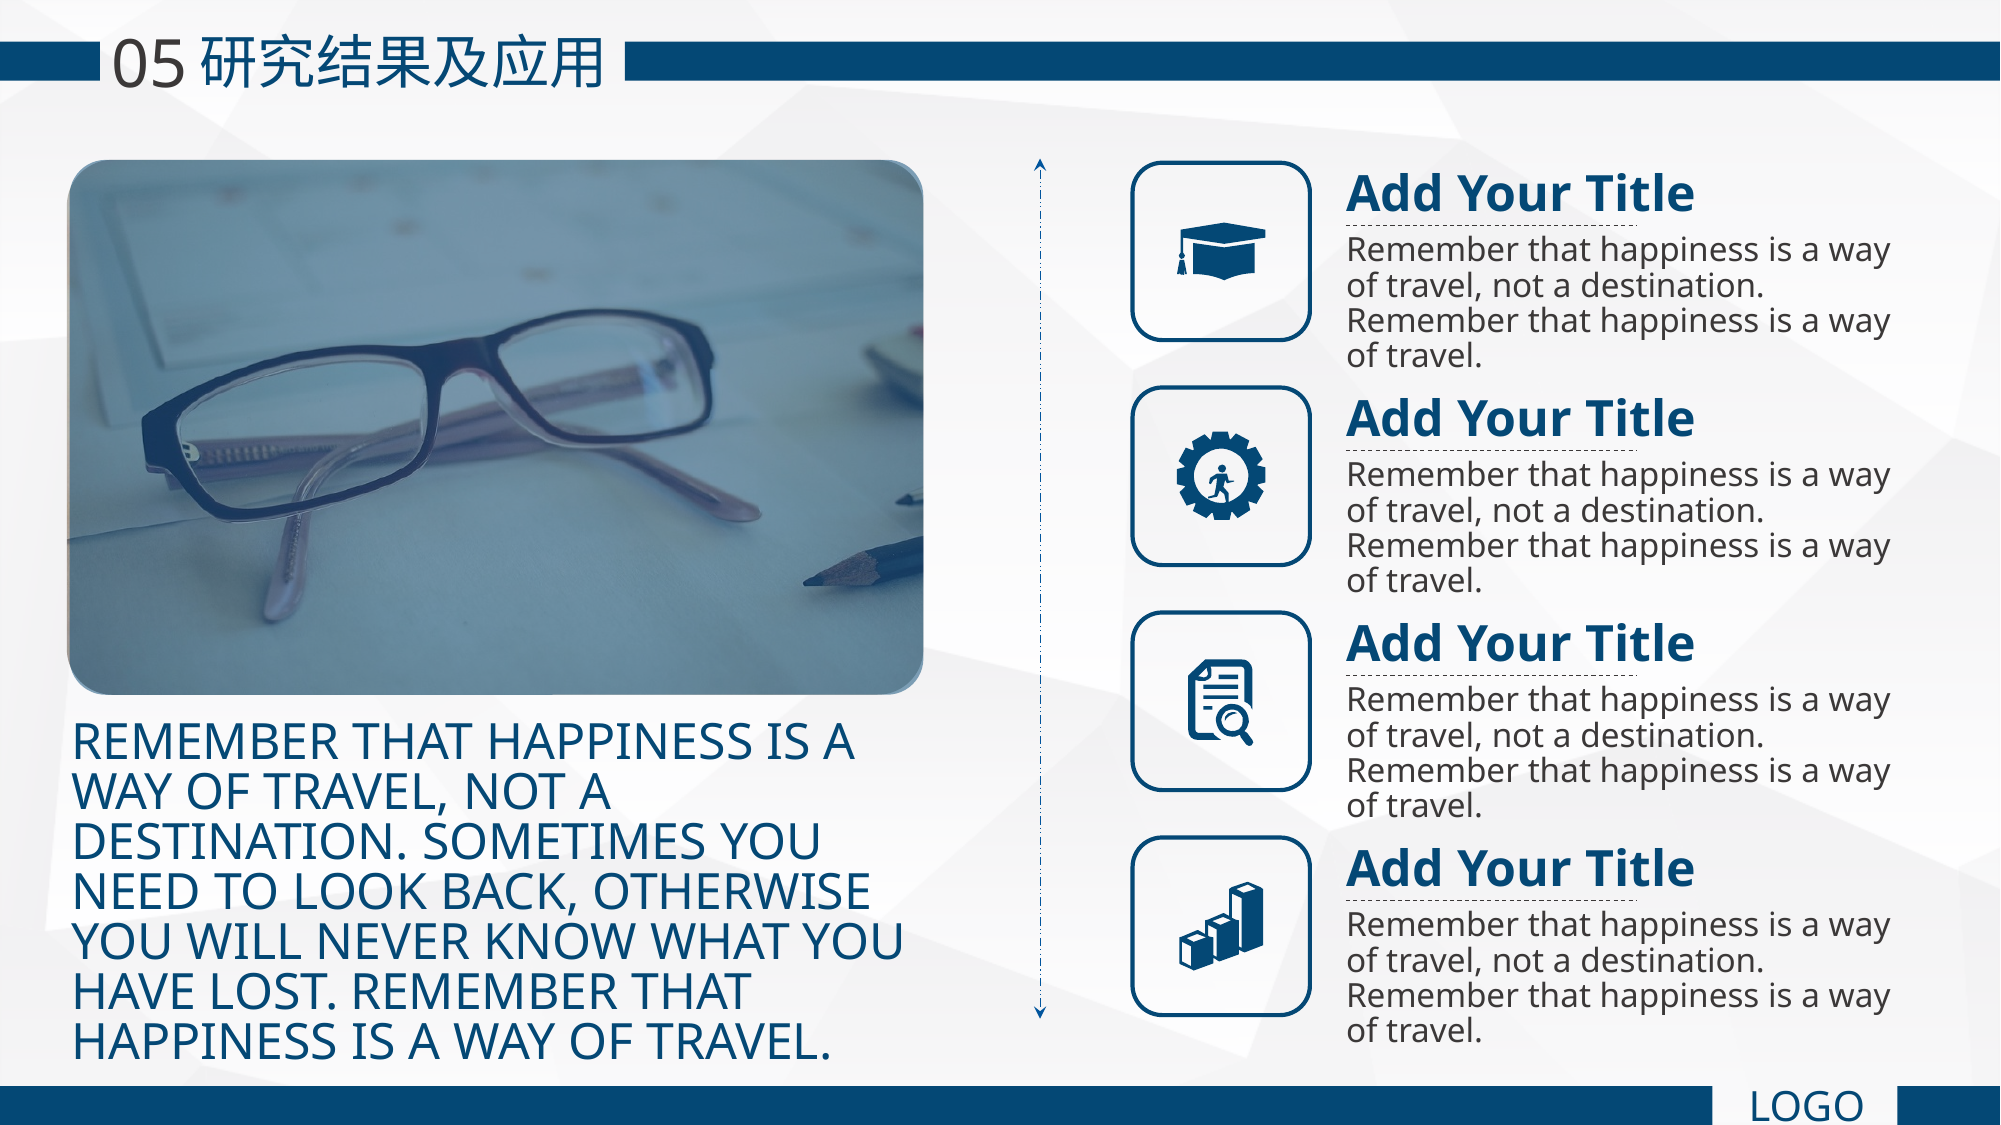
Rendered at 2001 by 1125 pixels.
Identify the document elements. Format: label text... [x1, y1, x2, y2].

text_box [1132, 162, 1310, 341]
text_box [90, 13, 674, 110]
text_box LOGO [1683, 1072, 1930, 1125]
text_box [1331, 828, 1923, 1023]
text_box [1132, 612, 1310, 791]
text_box [0, 1085, 1683, 1125]
text_box [1930, 1085, 2000, 1125]
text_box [1331, 378, 1923, 573]
text_box [0, 41, 90, 82]
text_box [1132, 387, 1310, 566]
picture [0, 0, 2001, 1125]
text_box [674, 41, 2000, 82]
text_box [66, 159, 924, 695]
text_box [1331, 153, 1923, 348]
text_box REMEMBER THAT HAPPINESS IS A WAY OF TRAVEL, NOT A DESTINATION. SOMETIMES YOU NEED TO LOOK BACK, OTHERWISE YOU WILL NEVER KNOW WHAT YOU HAVE LOST. REMEMBER THAT HAPPINESS IS A WAY OF TRAVEL. [56, 712, 934, 1078]
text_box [1132, 837, 1310, 1016]
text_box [1331, 603, 1923, 798]
